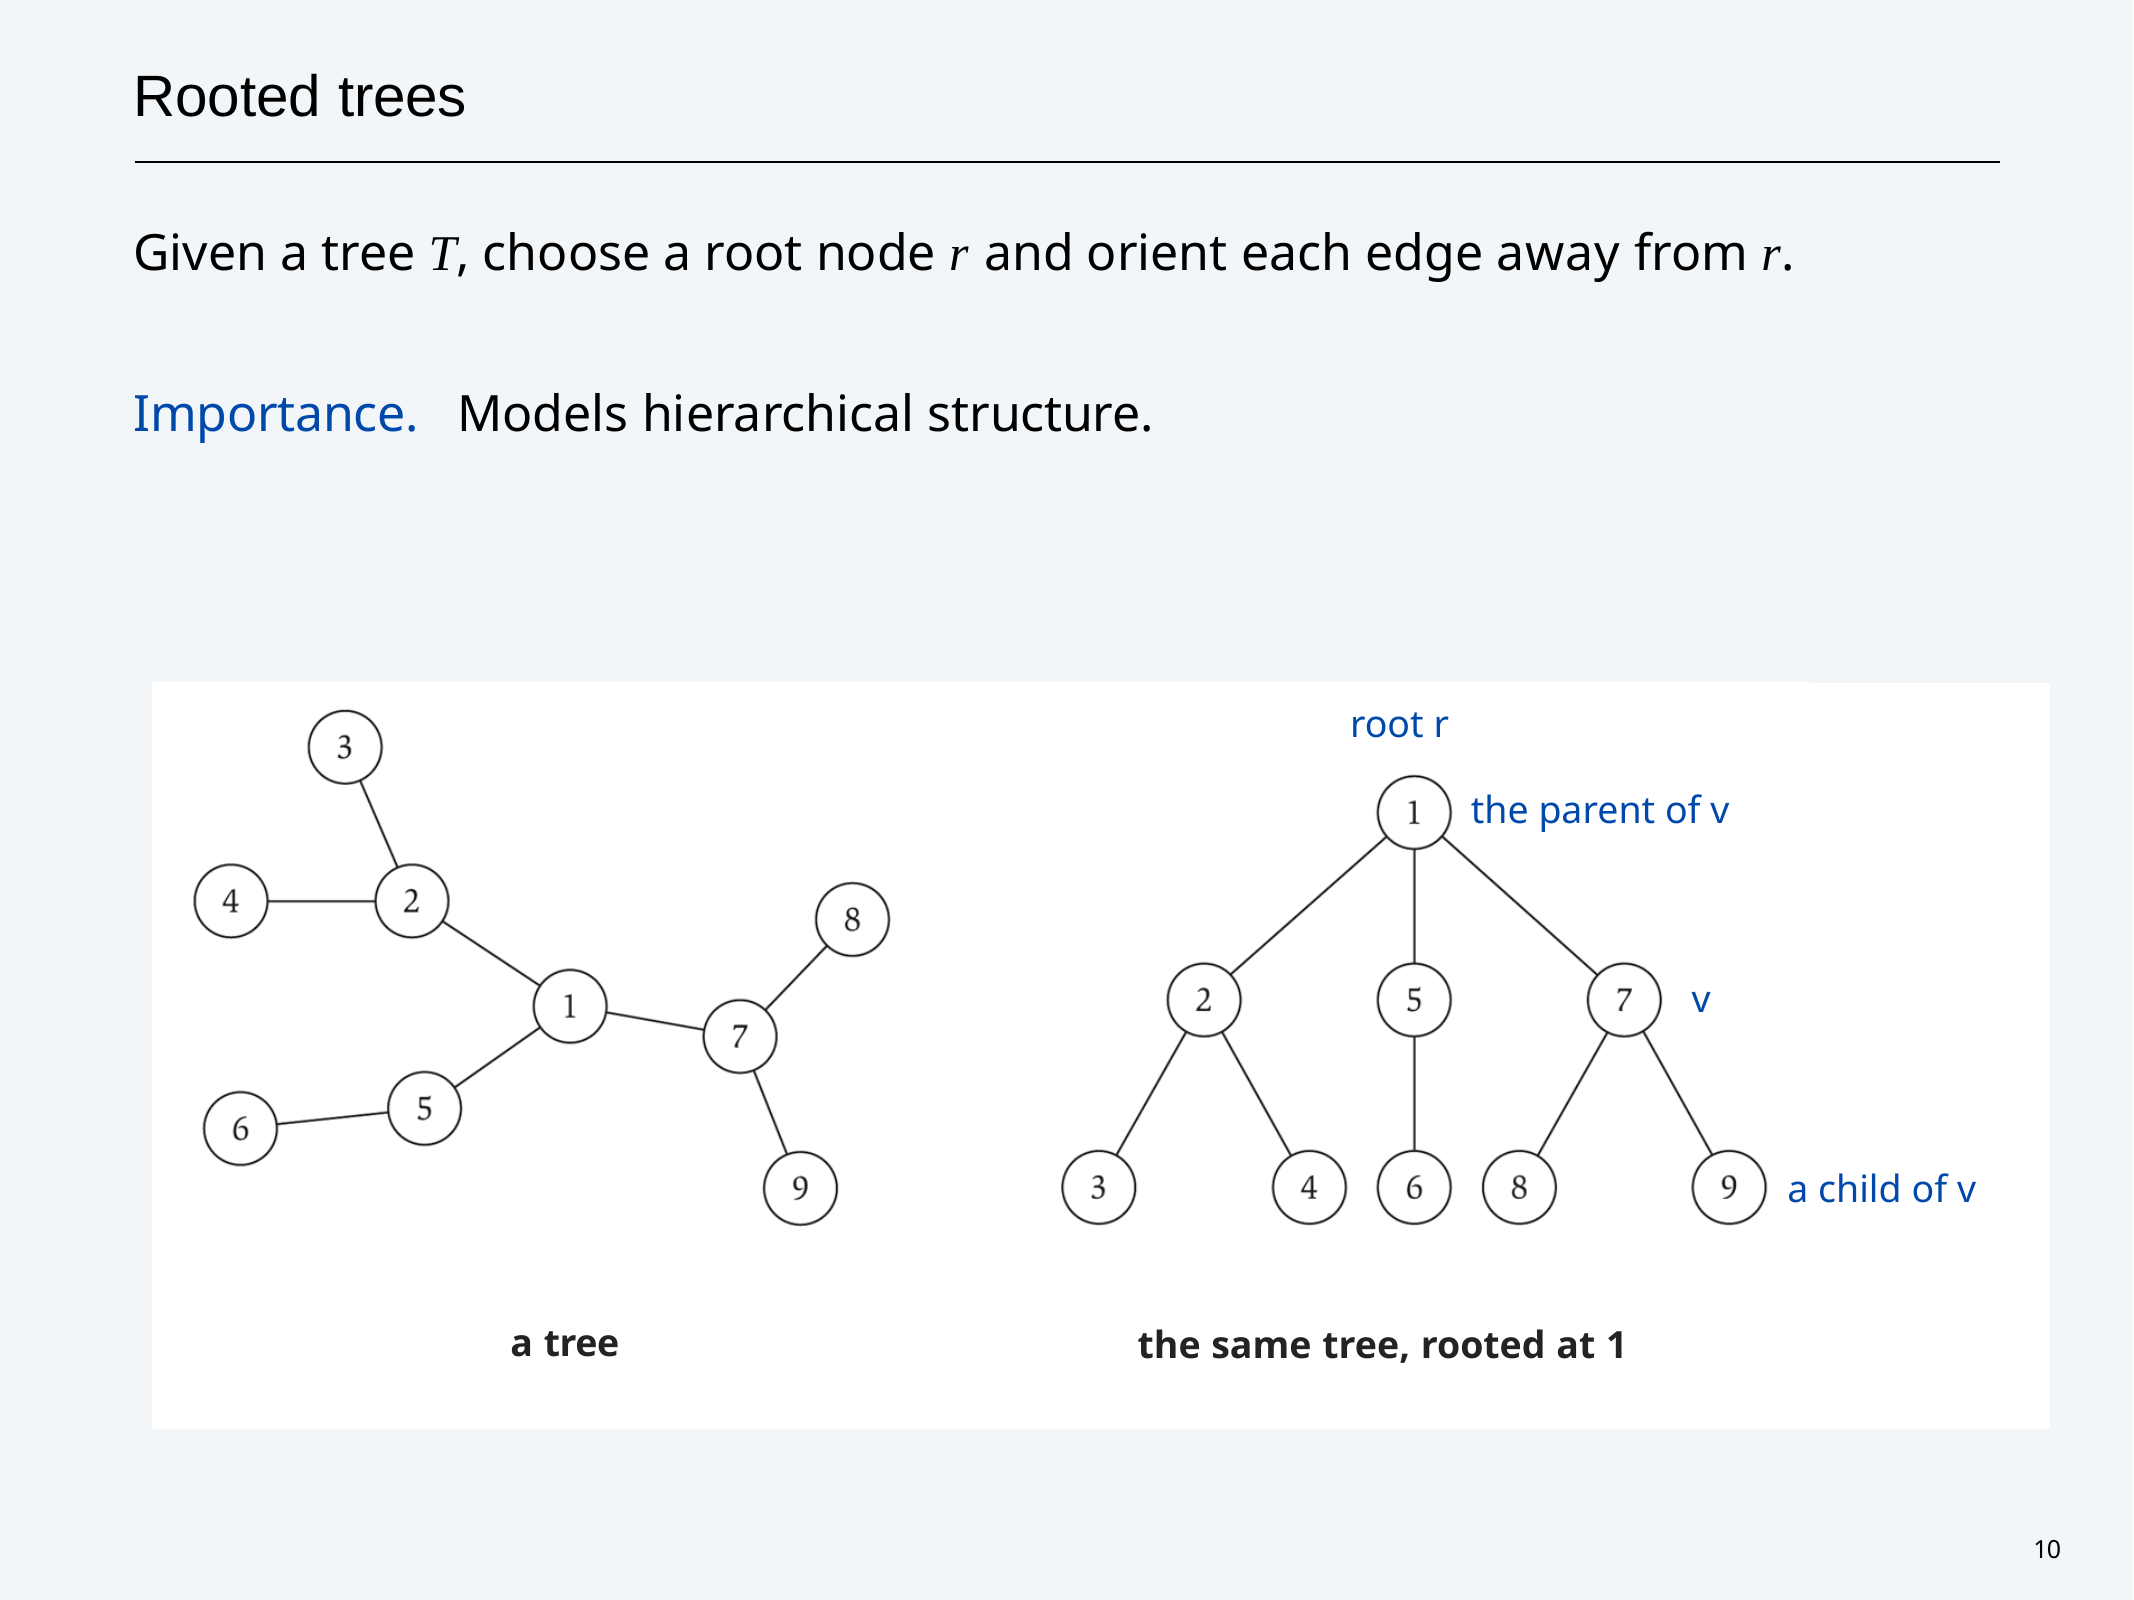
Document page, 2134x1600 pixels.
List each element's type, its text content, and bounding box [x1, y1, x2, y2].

text_box Given a tree T, choose a root node r and orient each edge away from r. Importance. Models hierarchical structure. [131, 218, 1858, 441]
picture [151, 682, 1810, 1246]
slide_number 10 [2027, 1532, 2074, 1600]
text_box a tree [510, 1316, 624, 1364]
title Rooted trees [131, 56, 468, 218]
text_box [152, 683, 2050, 1430]
text_box the same tree, rooted at 1 [1137, 1318, 1640, 1366]
text_box a child of v [1817, 1162, 1992, 1210]
